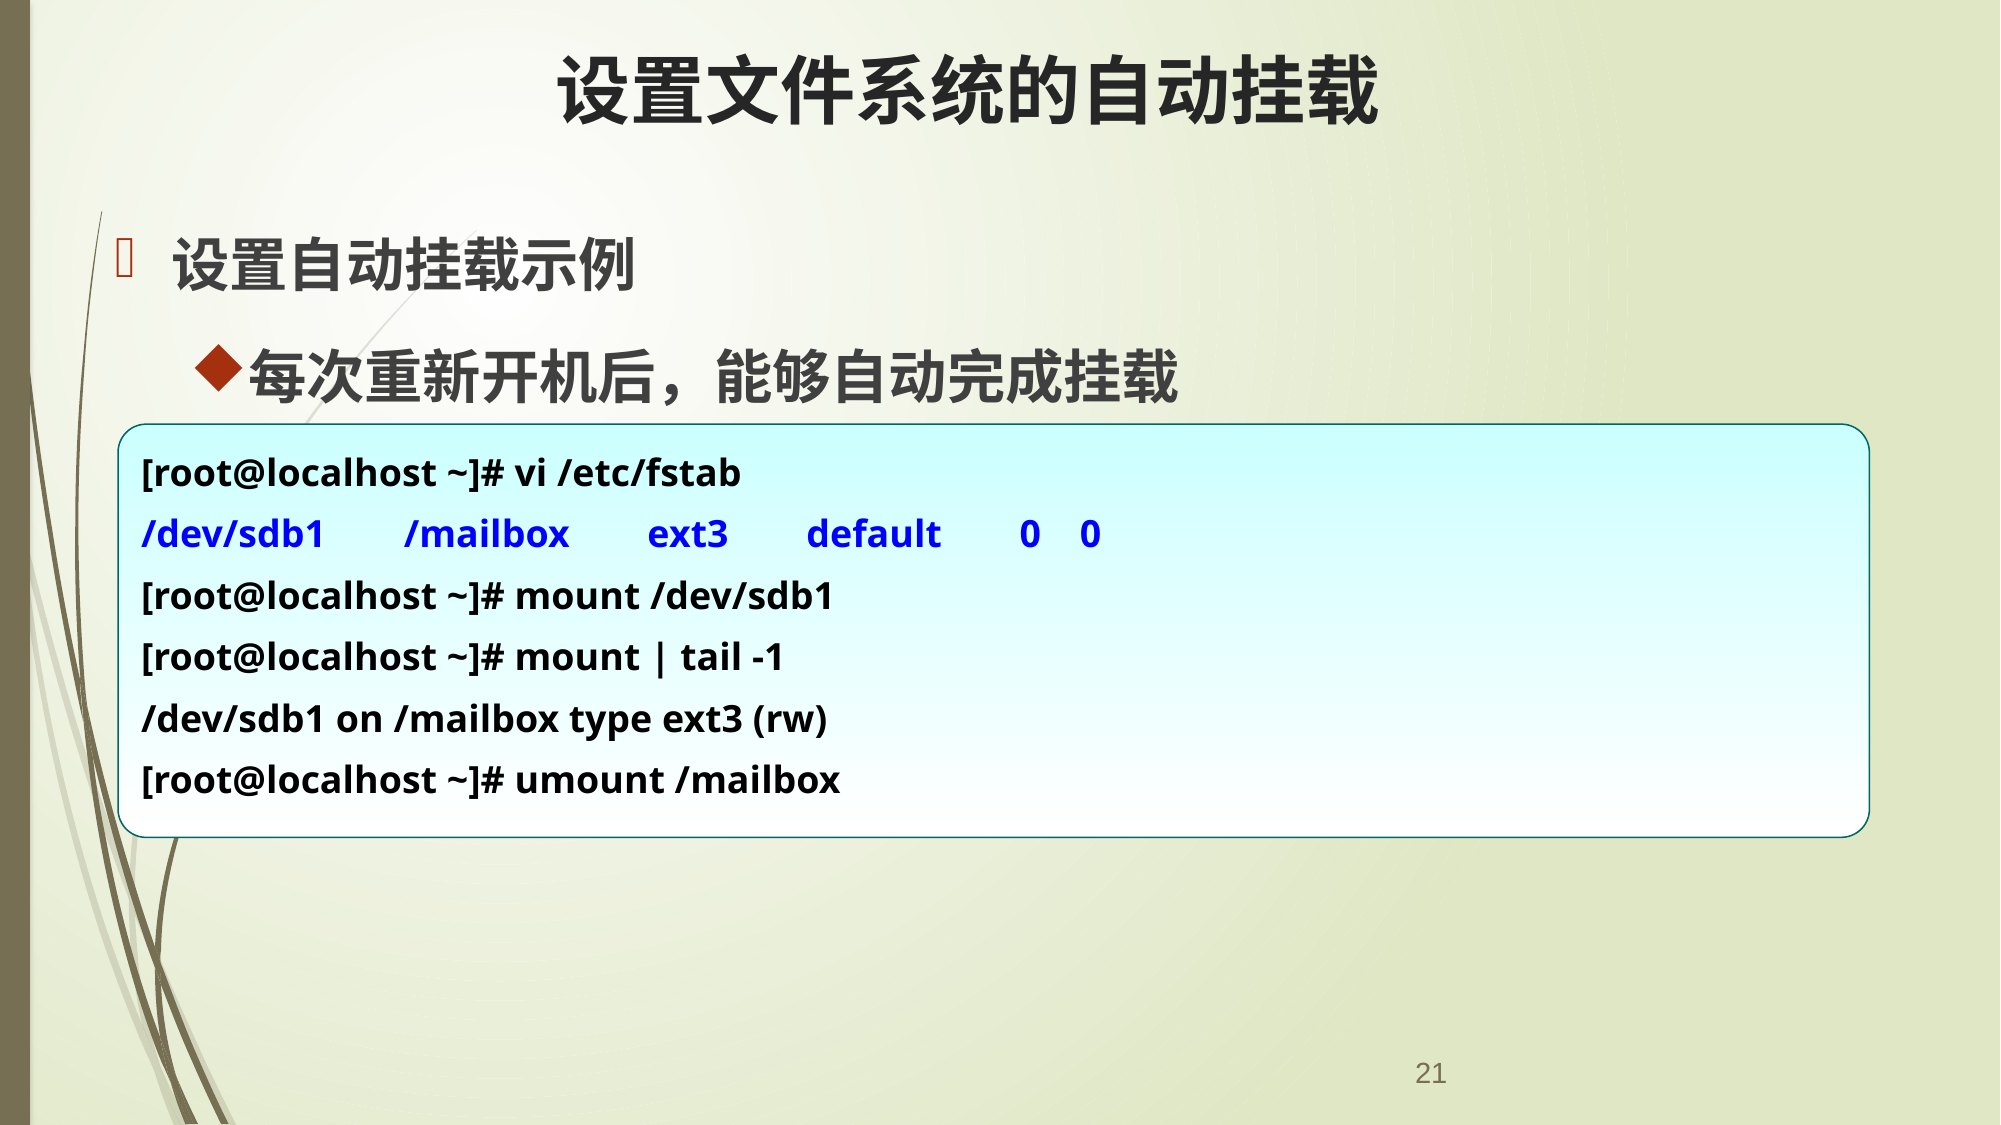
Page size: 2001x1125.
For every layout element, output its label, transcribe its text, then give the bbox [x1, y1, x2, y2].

list 设置自动挂载示例 每次重新开机后，能够自动完成挂载 将/dev/sdb1分区挂载到/mailbox目录 [99, 200, 1900, 1010]
text_box [root@localhost ~]# vi /etc/fstab /dev/sdb1 /mailbox ext3 default 0 0 [root@localhost ~]# mount /dev/sdb1 [root@localhost ~]# mount | tail -1 /dev/sdb1 on /mailbox type ext3 (rw) [root@localhost ~]# umount /mailbox [118, 424, 1870, 838]
slide_number 21 [1400, 1046, 1901, 1107]
title 设置文件系统的自动挂载 [489, 35, 1446, 163]
